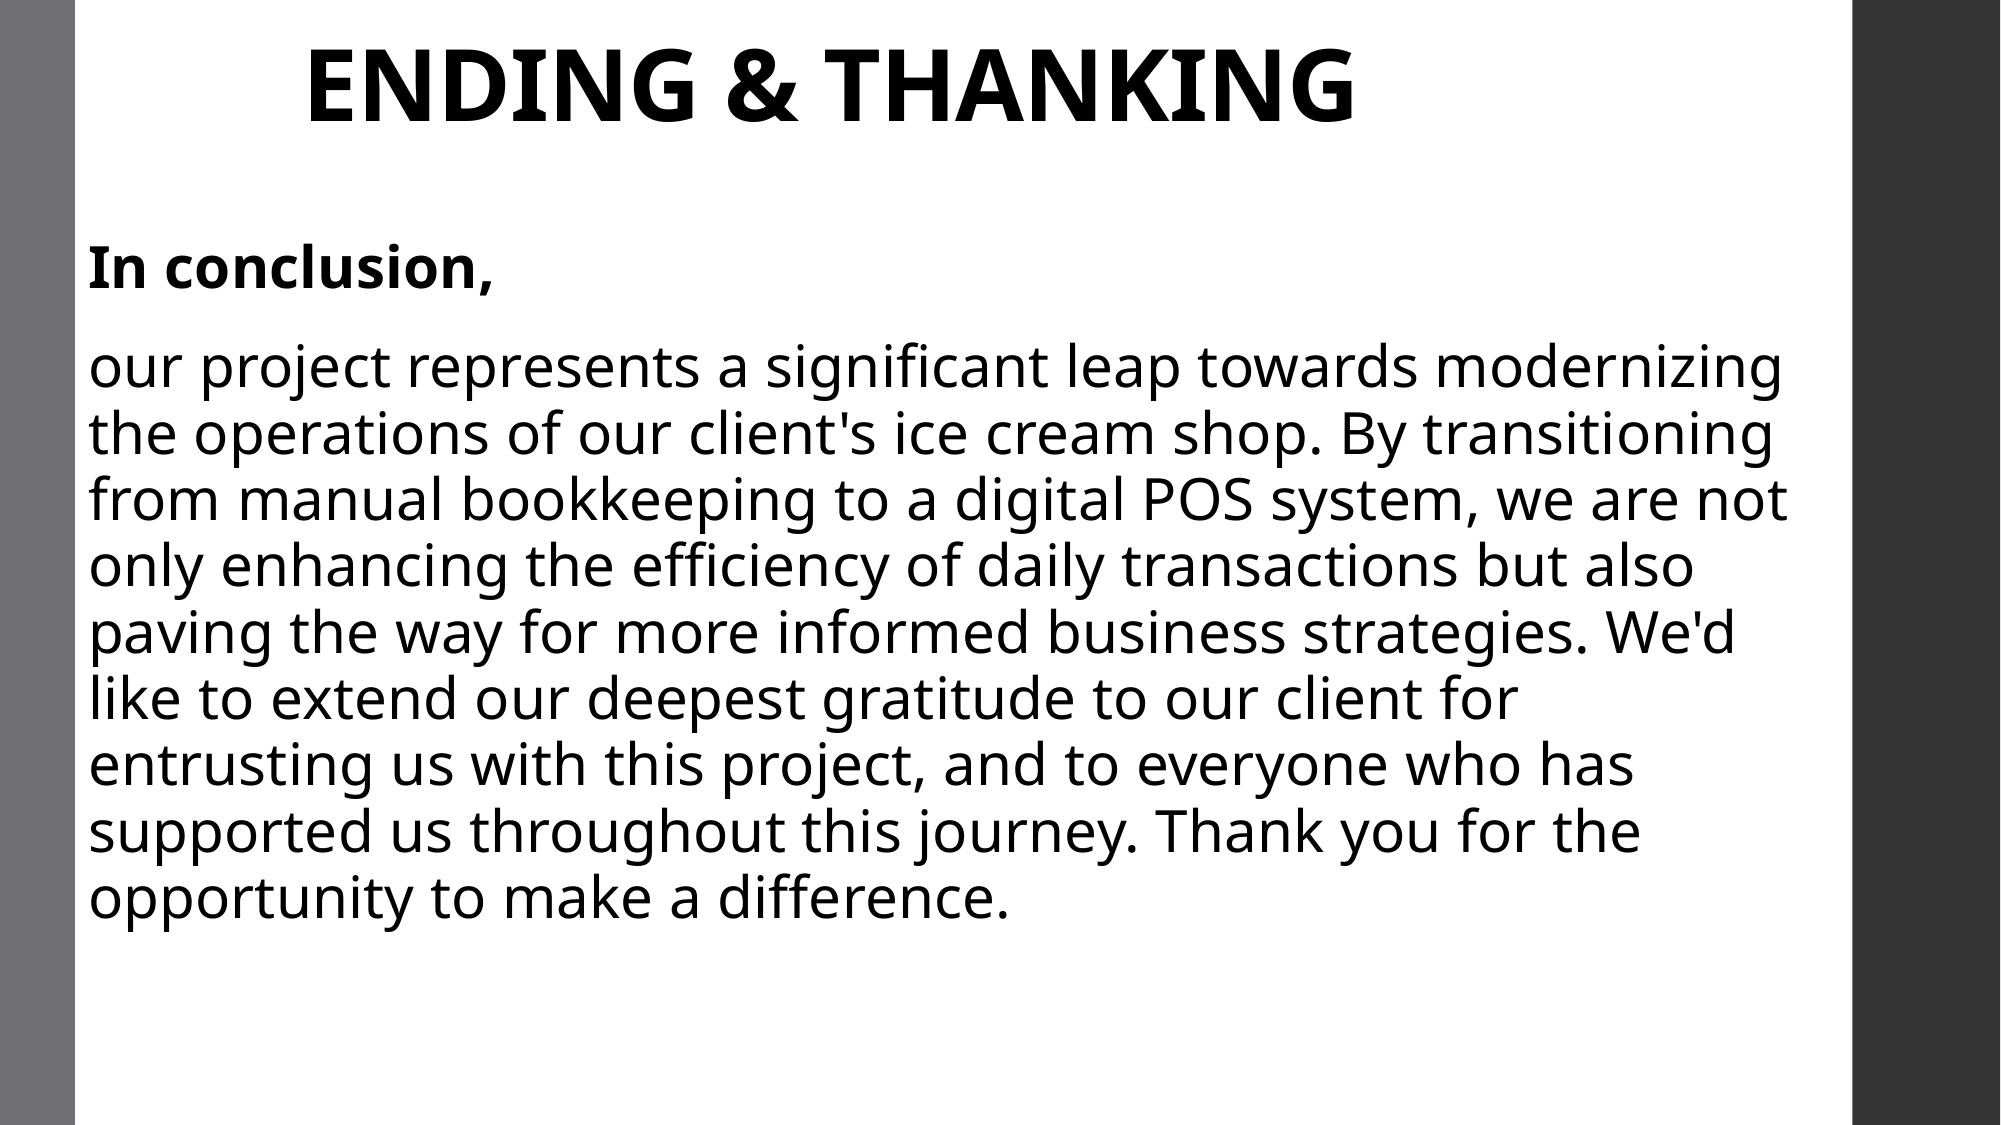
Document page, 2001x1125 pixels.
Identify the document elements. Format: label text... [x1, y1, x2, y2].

list In conclusion, our project represents a significant leap towards modernizing the operations of our client's ice cream shop. By transitioning from manual bookkeeping to a digital POS system, we are not only enhancing the efficiency of daily transactions but also paving the way for more informed business strategies. We'd like to extend our deepest gratitude to our client for entrusting us with this project, and to everyone who has supported us throughout this journey. Thank you for the opportunity to make a difference. [73, 227, 1833, 1125]
title ENDING & THANKING [287, 0, 1833, 150]
